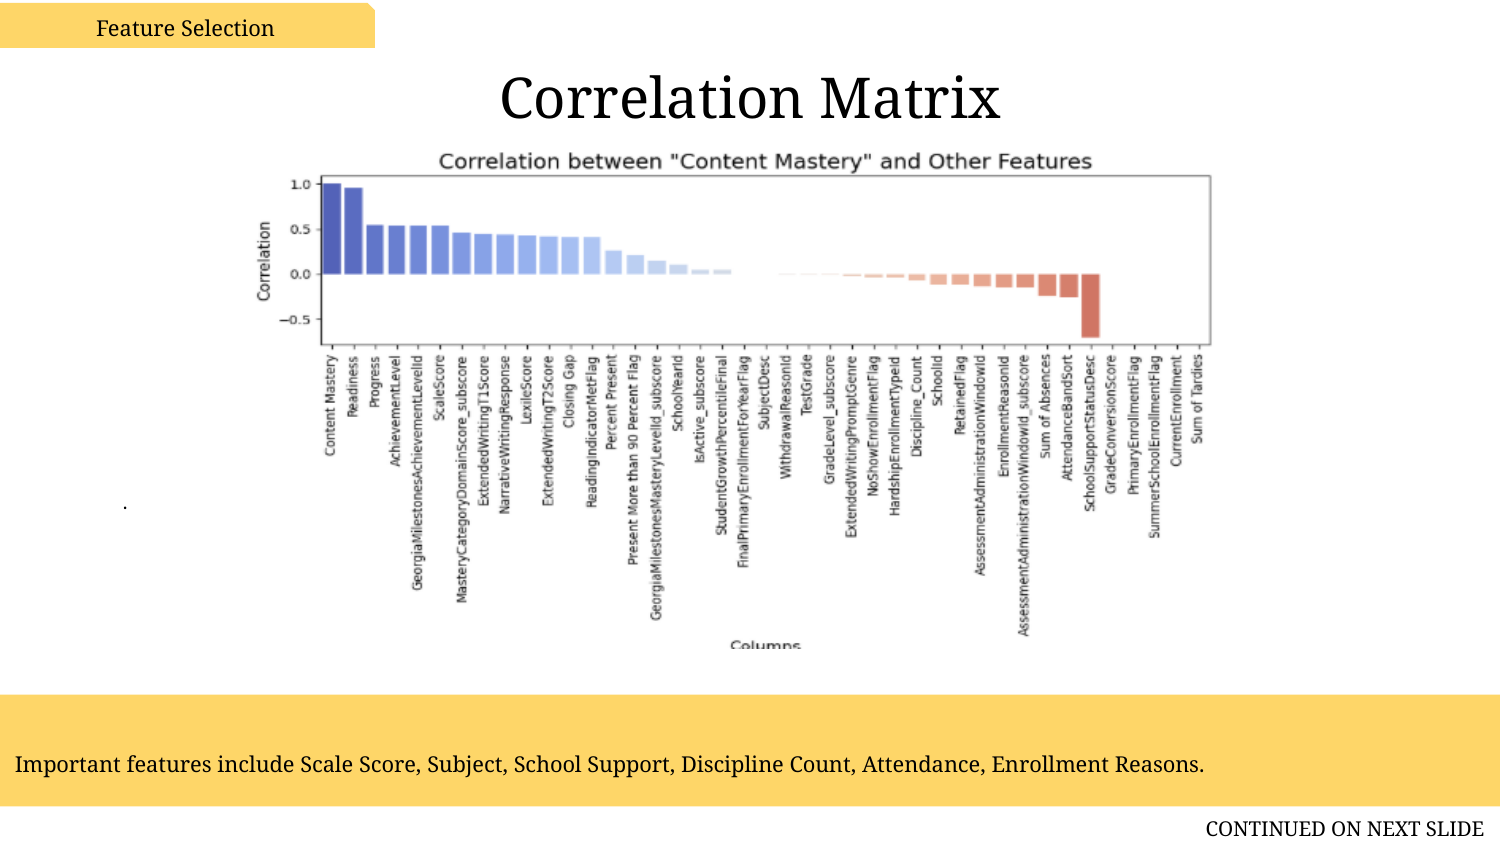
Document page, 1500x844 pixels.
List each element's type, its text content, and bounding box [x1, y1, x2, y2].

text_box CONTINUED ON NEXT SLIDE [1190, 808, 1500, 844]
text_box Important features include Scale Score, Subject, School Support, Discipline Count, Attendance, Enrollment Reasons. [0, 692, 1500, 808]
picture [239, 139, 1280, 649]
text_box Feature Selection [0, 0, 378, 50]
text_box . [108, 483, 234, 521]
title Correlation Matrix [103, 44, 1397, 157]
